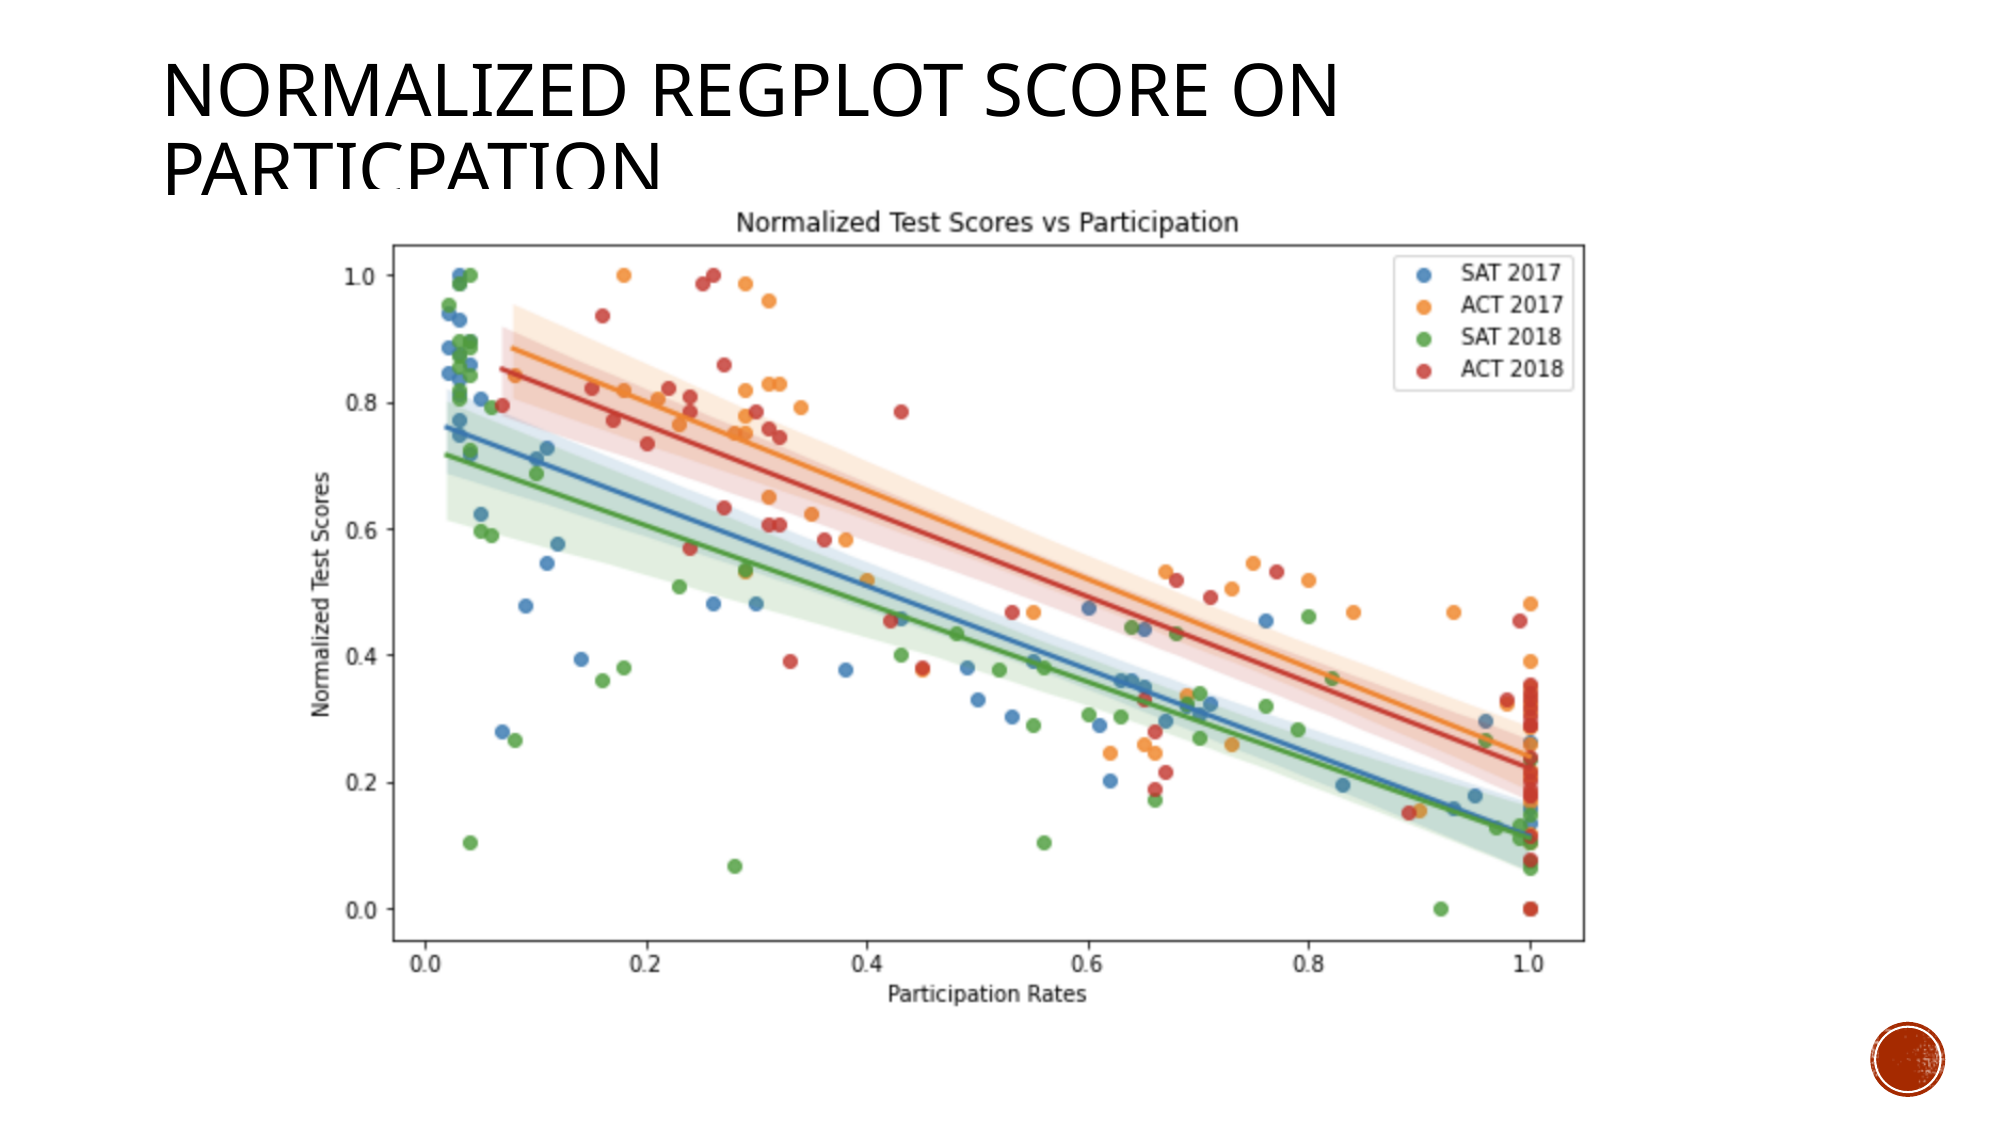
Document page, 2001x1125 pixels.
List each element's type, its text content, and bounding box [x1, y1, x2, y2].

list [275, 192, 1645, 1034]
title Normalized REGPLOT SCORE ON PARTICPATION [145, 0, 1796, 264]
